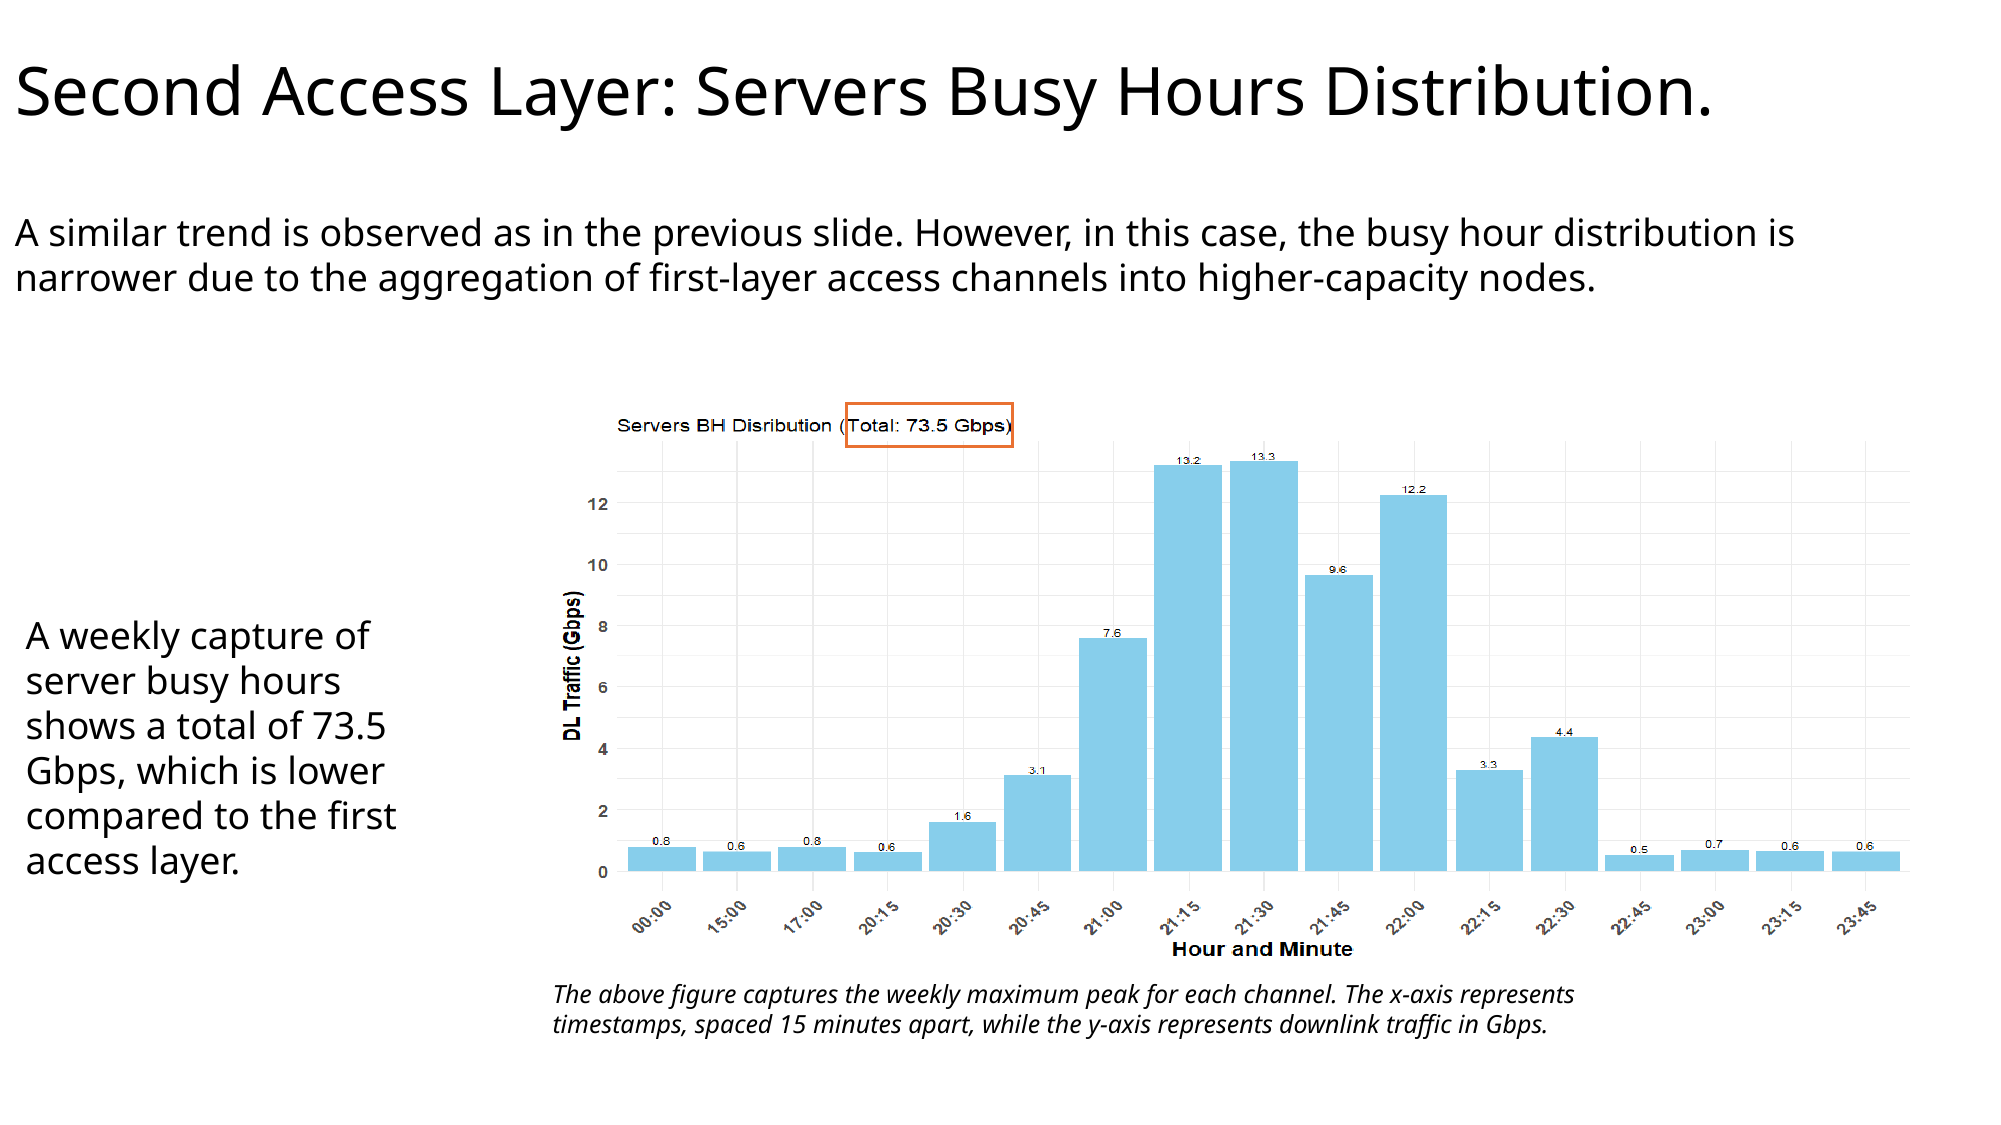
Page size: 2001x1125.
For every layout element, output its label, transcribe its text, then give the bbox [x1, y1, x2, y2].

picture [547, 402, 1956, 965]
text_box A similar trend is observed as in the previous slide. However, in this case, the busy hour distribution is narrower due to the aggregation of first-layer access channels into higher-capacity nodes. [0, 202, 1956, 307]
text_box The above figure captures the weekly maximum peak for each channel. The x-axis represents timestamps, spaced 15 minutes apart, while the y-axis represents downlink traffic in Gbps. [537, 970, 1655, 1046]
title Second Access Layer: Servers Busy Hours Distribution. [0, 32, 1898, 156]
text_box A weekly capture of server busy hours shows a total of 73.5 Gbps, which is lower compared to the first access layer. [10, 604, 461, 890]
